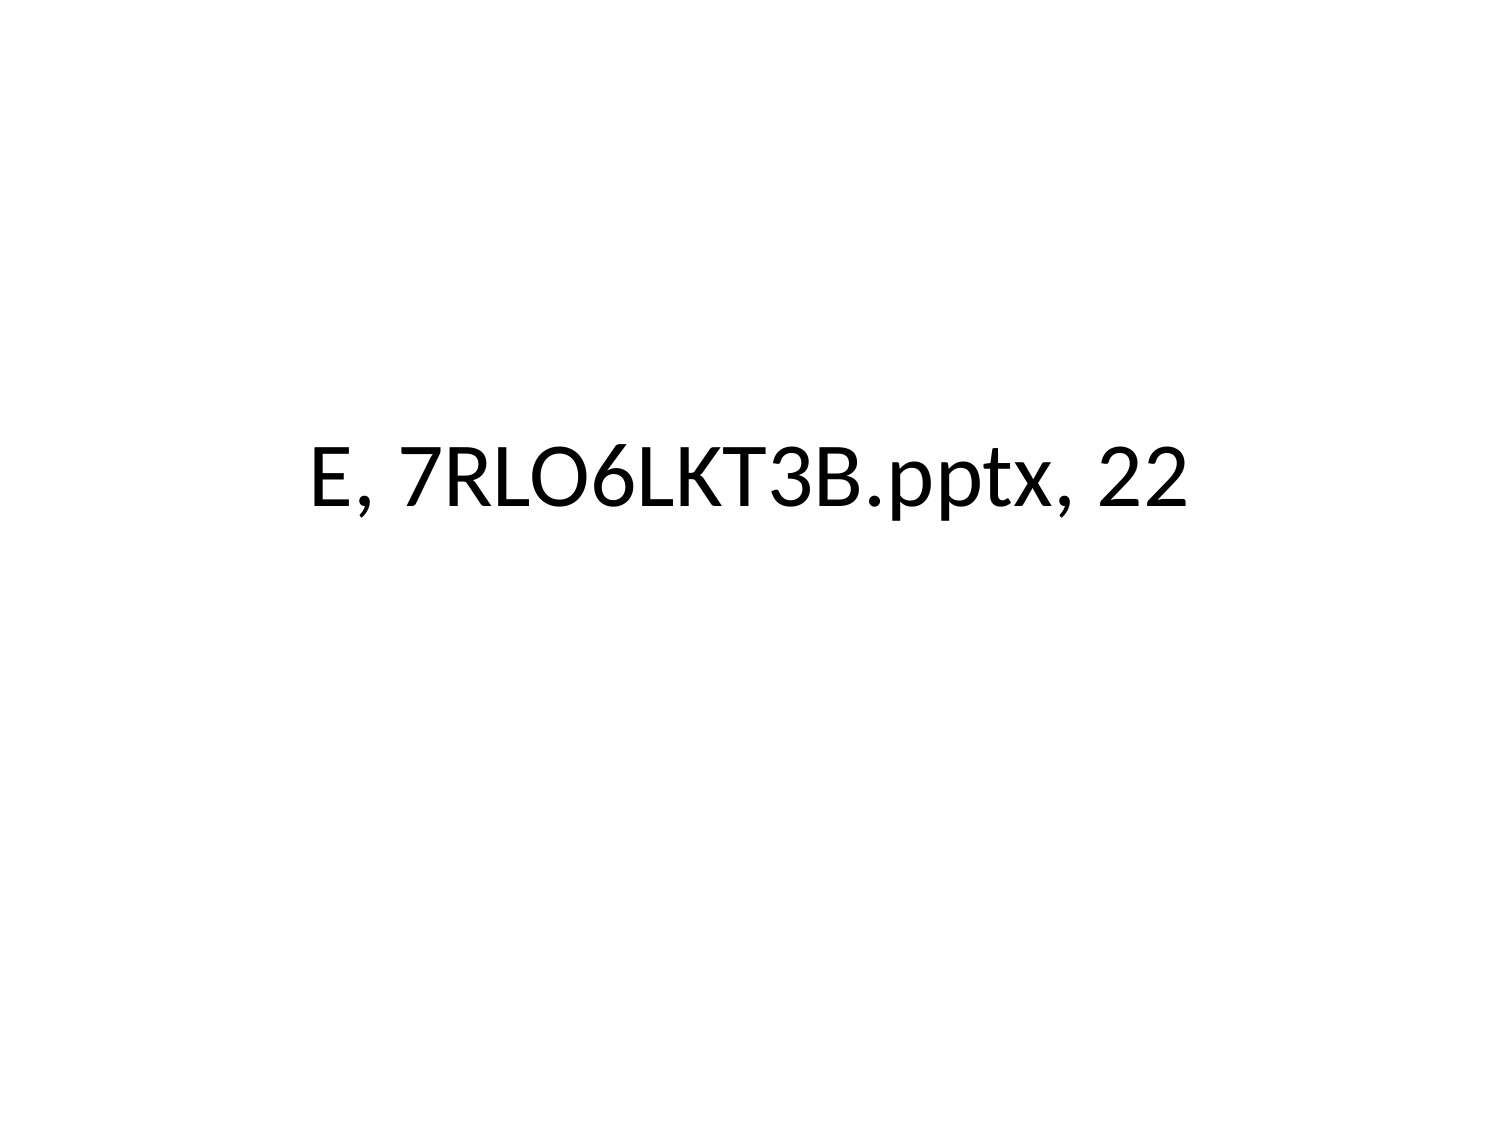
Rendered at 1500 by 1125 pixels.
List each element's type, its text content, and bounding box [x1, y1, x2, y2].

title E, 7RLO6LKT3B.pptx, 22 [112, 349, 1388, 591]
